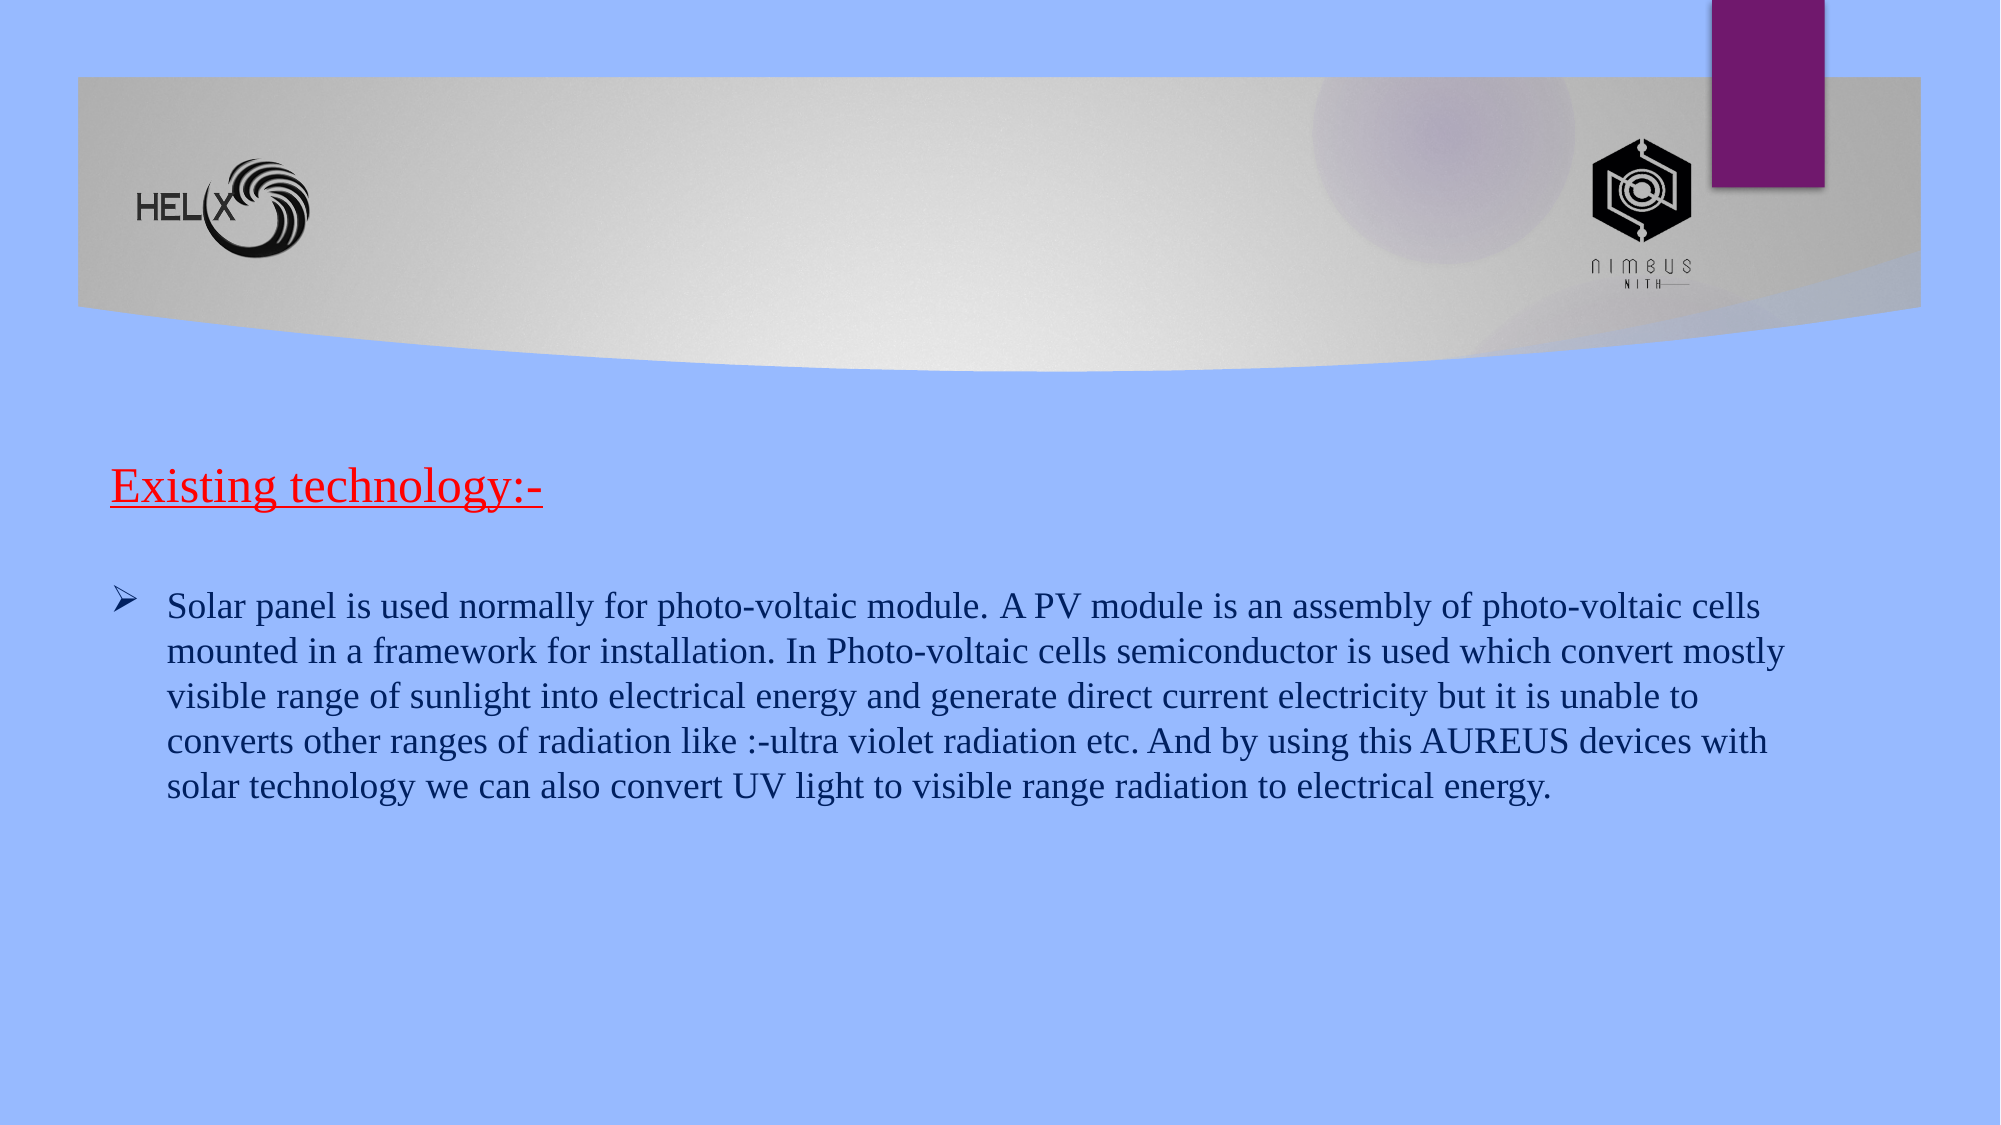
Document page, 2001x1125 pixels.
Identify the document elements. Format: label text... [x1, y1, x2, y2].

title Solar panel is used normally for photo-voltaic module. A PV module is an assembly of photo-voltaic cells mounted in a framework for installation. In Photo-voltaic cells semiconductor is used which convert mostly visible range of sunlight into electrical energy and generate direct current electricity but it is unable to converts other ranges of radiation like :-ultra violet radiation etc. And by using this AUREUS devices with solar technology we can also convert UV light to visible range radiation to electrical energy. [95, 521, 1837, 1001]
picture [1471, 123, 1798, 456]
text_box Existing technology:- [95, 385, 1837, 521]
picture [77, 69, 374, 366]
